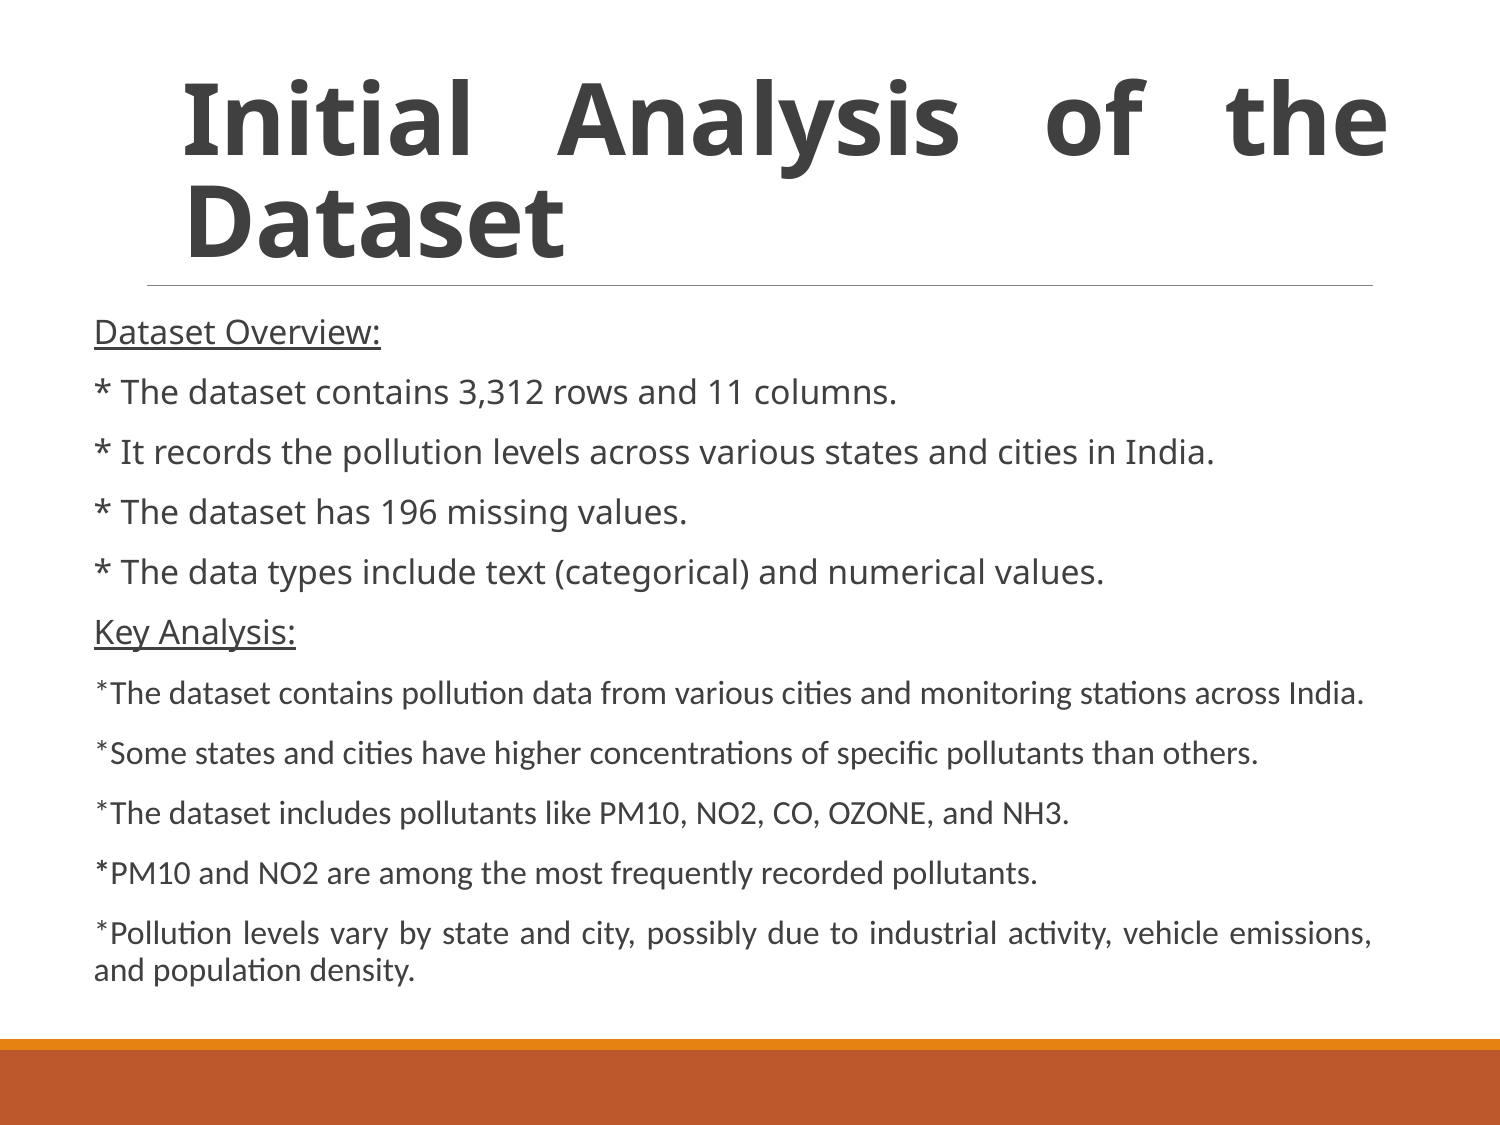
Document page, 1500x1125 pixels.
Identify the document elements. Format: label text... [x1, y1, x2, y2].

title Initial Analysis of the Dataset [167, 136, 1405, 285]
list Dataset Overview: * The dataset contains 3,312 rows and 11 columns. * It records the pollution levels across various states and cities in India. * The dataset has 196 missing values. * The data types include text (categorical) and numerical values. Key Analysis: *The dataset contains pollution data from various cities and monitoring stations across India. *Some states and cities have higher concentrations of specific pollutants than others. *The dataset includes pollutants like PM10, NO2, CO, OZONE, and NH3. *PM10 and NO2 are among the most frequently recorded pollutants. *Pollution levels vary by state and city, possibly due to industrial activity, vehicle emissions, and population density. [93, 308, 1373, 1026]
